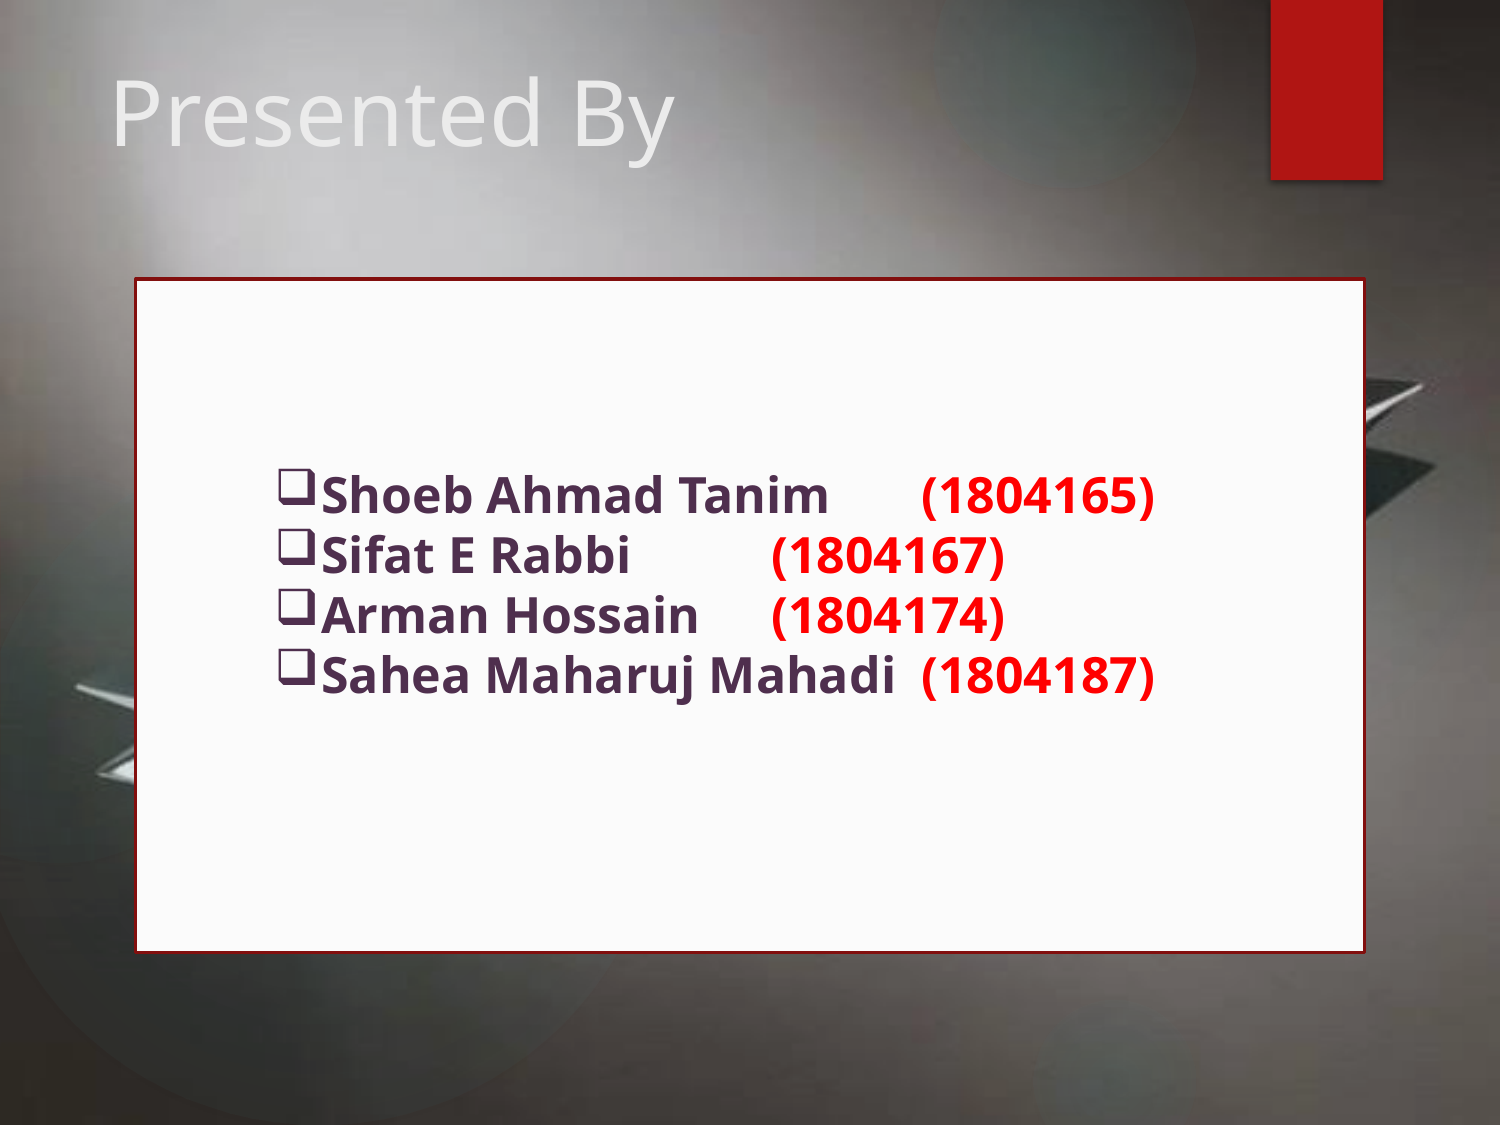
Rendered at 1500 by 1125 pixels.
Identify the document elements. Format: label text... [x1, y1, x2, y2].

text_box [134, 277, 1366, 954]
title Presented By [93, 46, 1444, 235]
text_box Shoeb Ahmad Tanim (1804165) Sifat E Rabbi (1804167) Arman Hossain (1804174) Sahea Maharuj Mahadi (1804187) [259, 456, 1241, 711]
